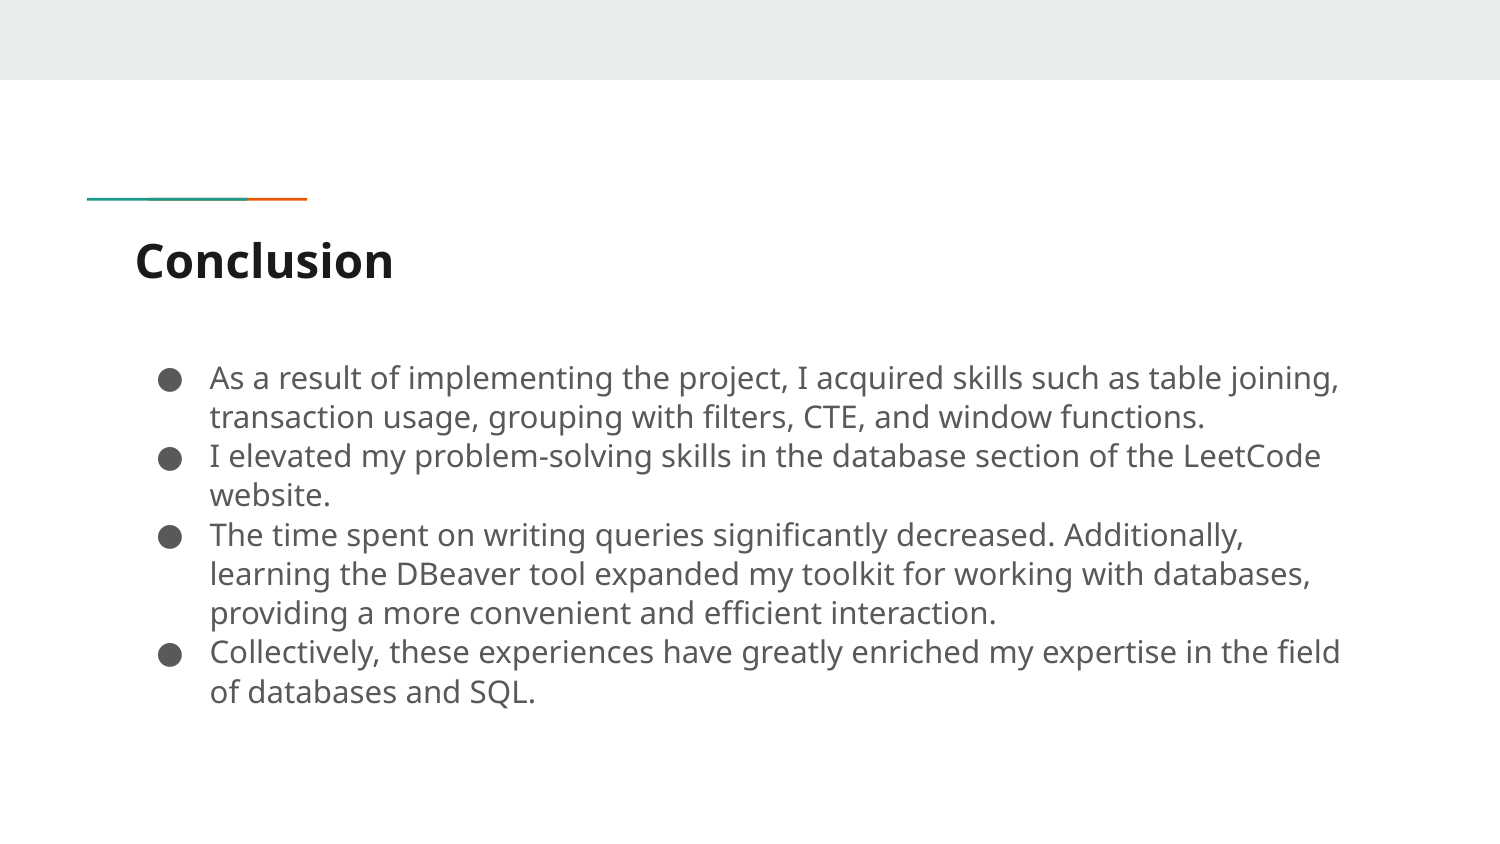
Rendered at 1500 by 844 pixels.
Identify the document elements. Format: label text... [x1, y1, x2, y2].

list As a result of implementing the project, I acquired skills such as table joining, transaction usage, grouping with filters, CTE, and window functions. I elevated my problem-solving skills in the database section of the LeetCode website. The time spent on writing queries significantly decreased. Additionally, learning the DBeaver tool expanded my toolkit for working with databases, providing a more convenient and efficient interaction. Collectively, these experiences have greatly enriched my expertise in the field of databases and SQL. [119, 341, 1381, 712]
title Conclusion [119, 216, 1381, 305]
